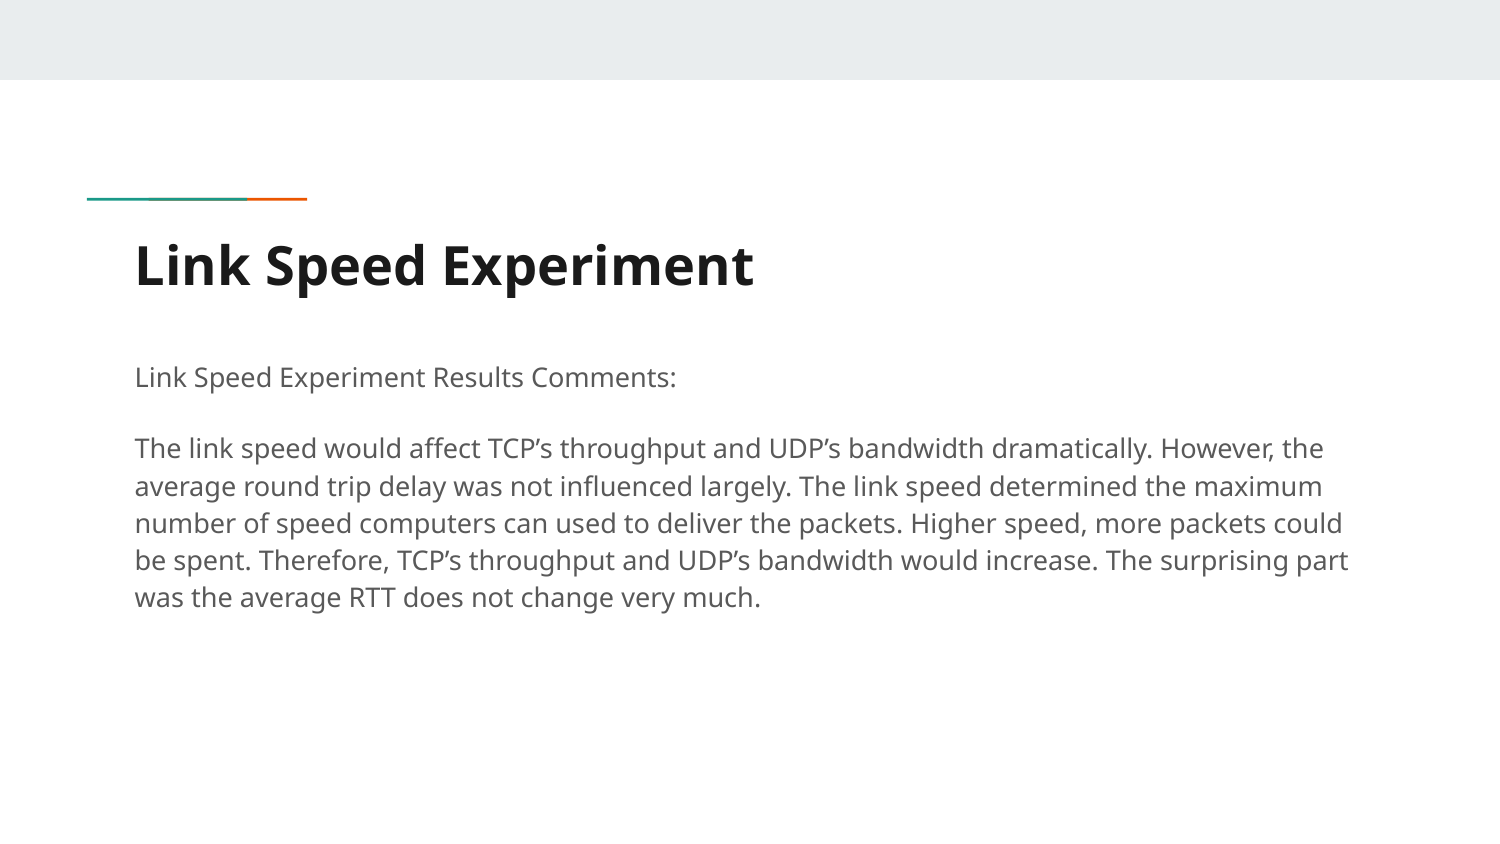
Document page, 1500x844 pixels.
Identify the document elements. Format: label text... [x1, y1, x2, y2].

list Link Speed Experiment Results Comments: The link speed would affect TCP’s throughput and UDP’s bandwidth dramatically. However, the average round trip delay was not influenced largely. The link speed determined the maximum number of speed computers can used to deliver the packets. Higher speed, more packets could be spent. Therefore, TCP’s throughput and UDP’s bandwidth would increase. The surprising part was the average RTT does not change very much. [119, 341, 1381, 712]
title Link Speed Experiment [119, 216, 1381, 305]
